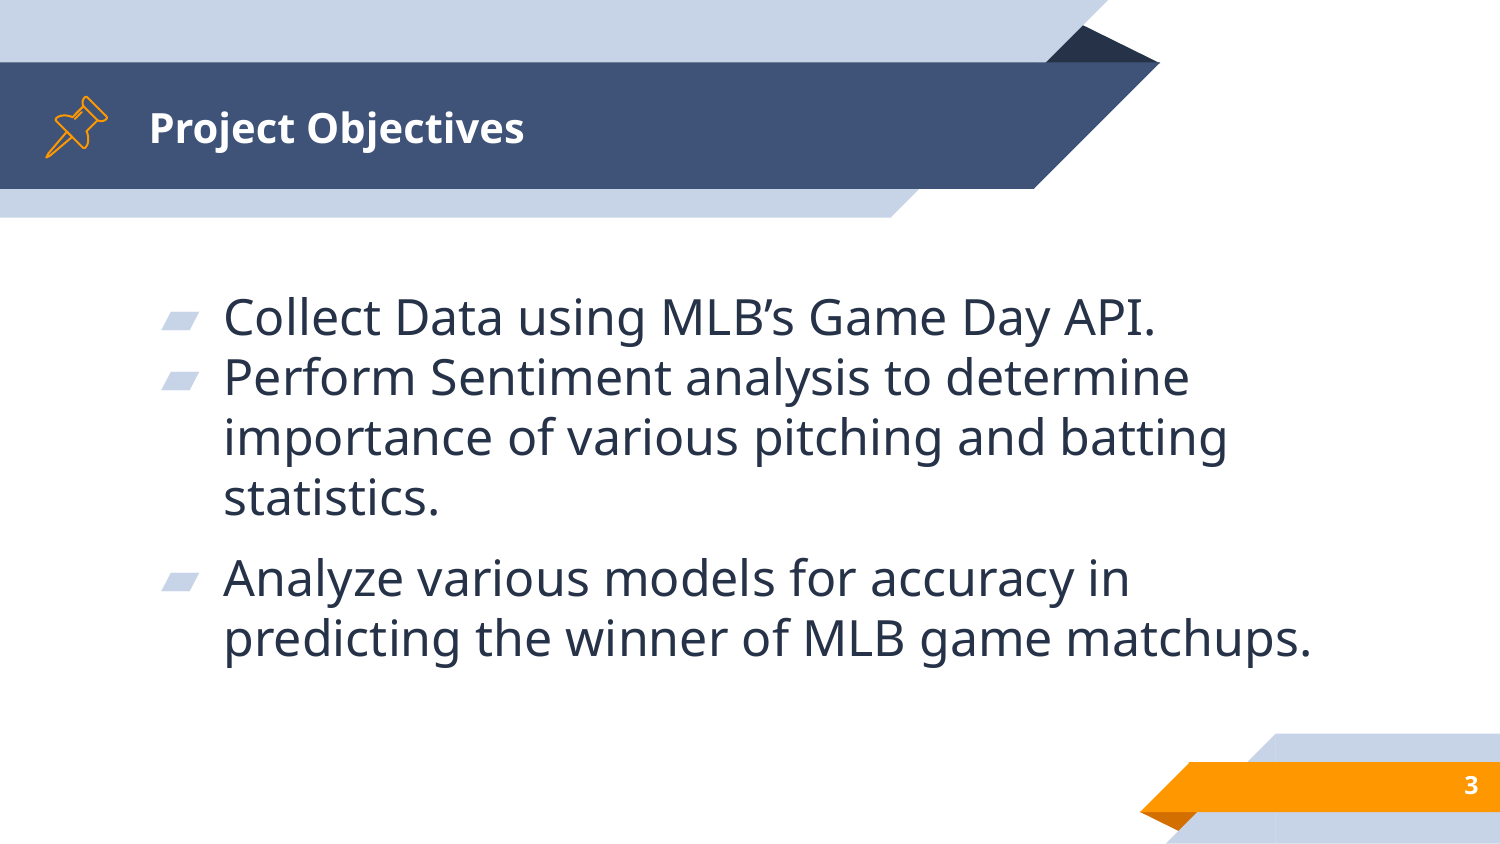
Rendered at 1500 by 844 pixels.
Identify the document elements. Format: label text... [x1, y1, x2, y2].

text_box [45, 96, 108, 158]
title Project Objectives [133, 64, 1035, 190]
list Collect Data using MLB’s Game Day API. Perform Sentiment analysis to determine importance of various pitching and batting statistics. Analyze various models for accuracy in predicting the winner of MLB game matchups. [133, 217, 1346, 734]
slide_number 3 [1249, 760, 1494, 813]
